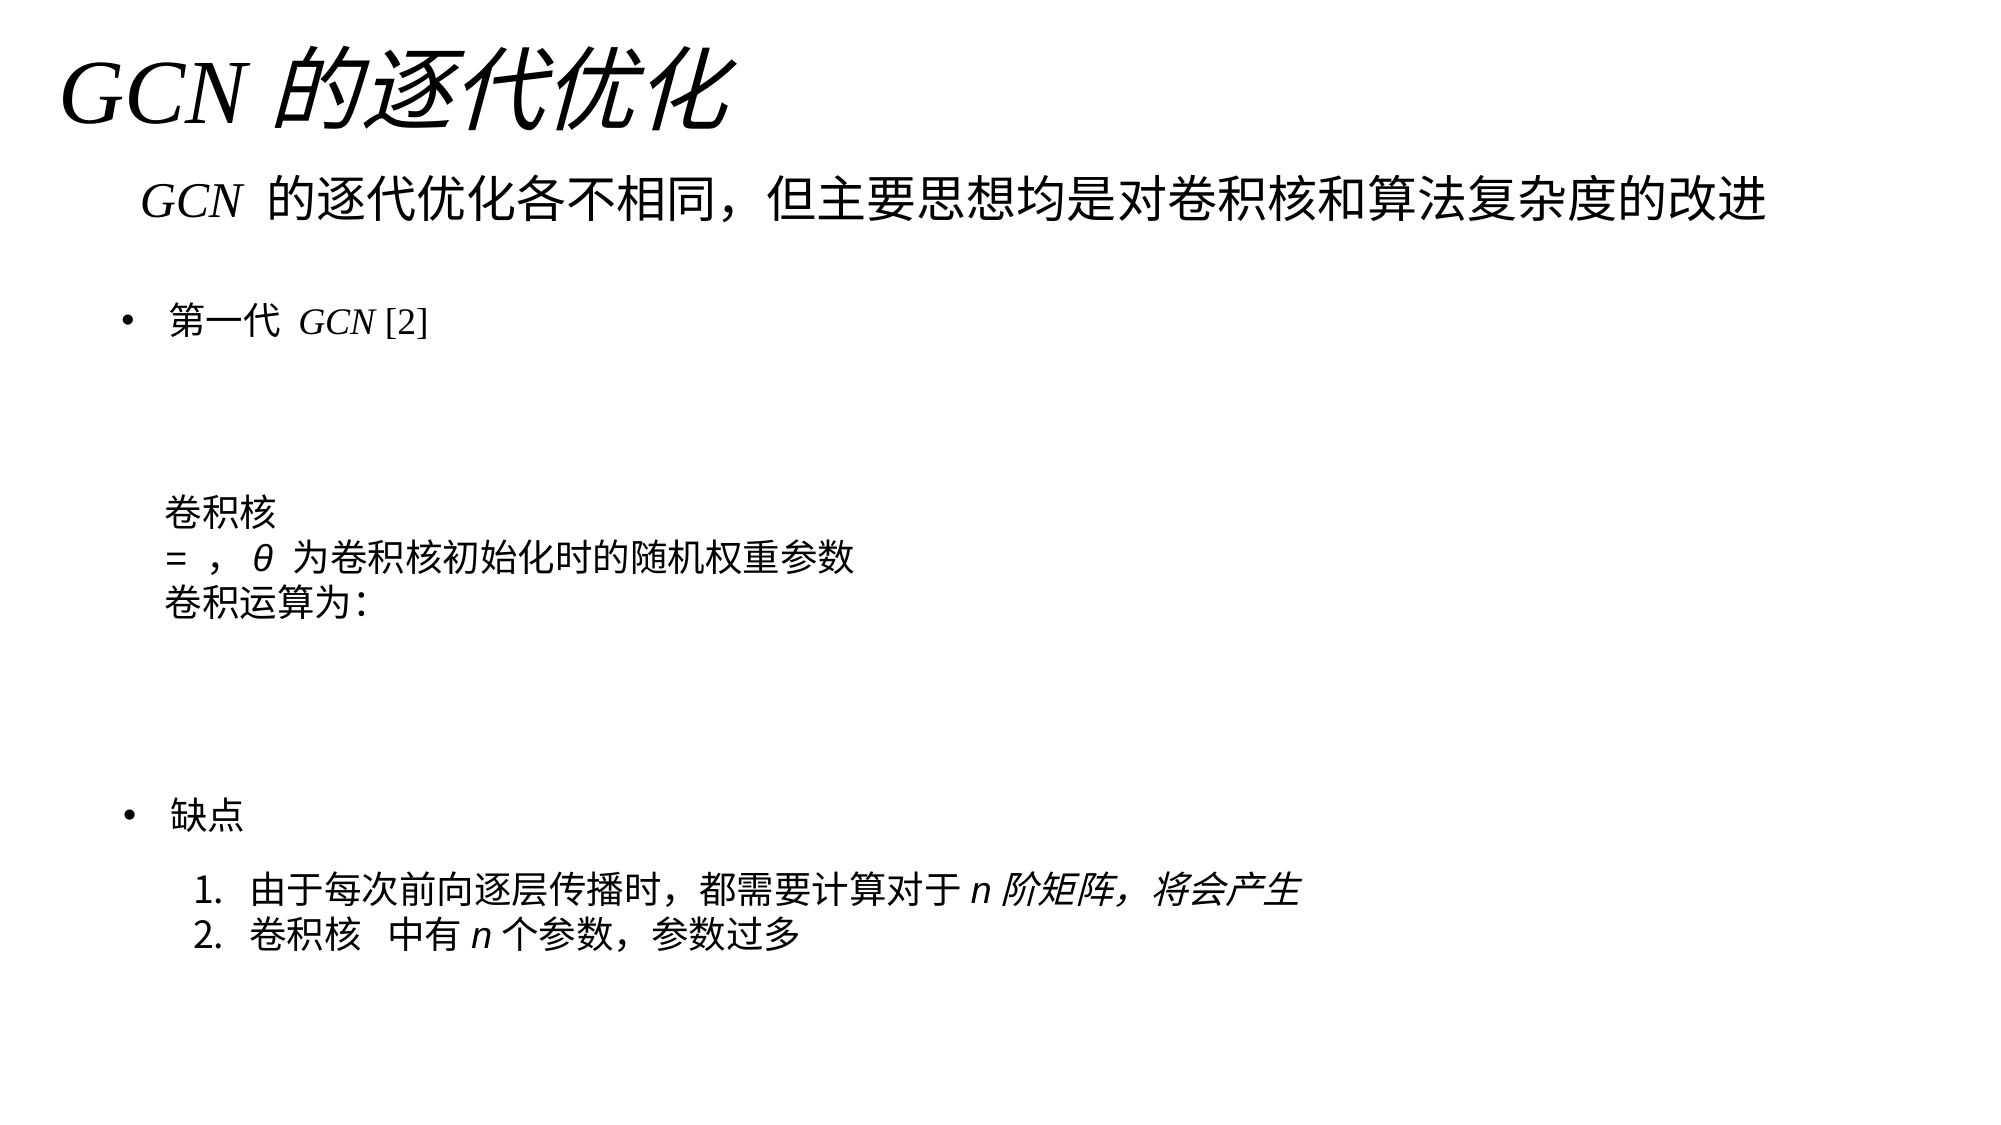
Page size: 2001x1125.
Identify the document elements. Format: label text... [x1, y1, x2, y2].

text_box 第一代 GCN [2] [106, 289, 1960, 350]
text_box GCN的逐代优化 [43, 24, 743, 150]
text_box GCN 的逐代优化各不相同，但主要思想均是对卷积核和算法复杂度的改进 [125, 159, 1919, 235]
text_box 缺点 [108, 784, 1962, 845]
